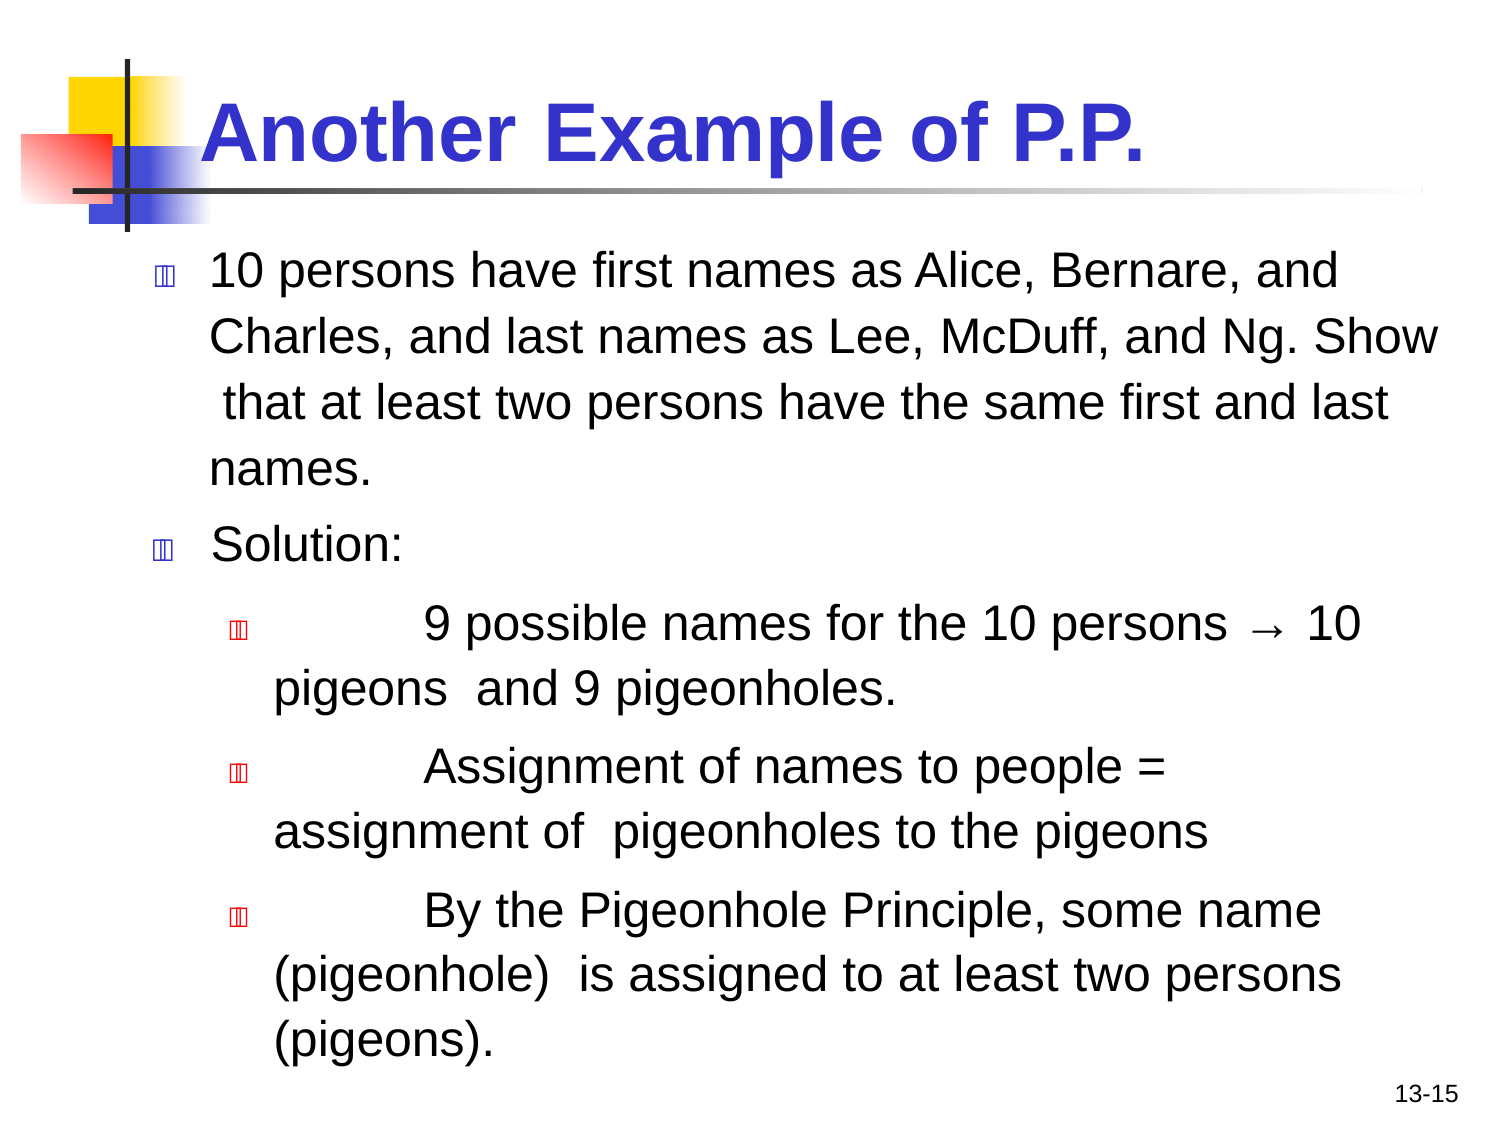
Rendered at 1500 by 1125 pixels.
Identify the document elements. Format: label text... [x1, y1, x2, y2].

slide_number 13-15 [1392, 1078, 1465, 1125]
text_box  10 persons have first names as Alice, Bernare, and Charles, and last names as Lee, McDuff, and Ng. Show that at least two persons have the same first and last names.  Solution:  9 possible names for the 10 persons → 10 pigeons and 9 pigeonholes.  Assignment of names to people = assignment of pigeonholes to the pigeons  By the Pigeonhole Principle, some name (pigeonhole) is assigned to at least two persons (pigeons). [150, 230, 1469, 1067]
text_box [20, 58, 1423, 233]
